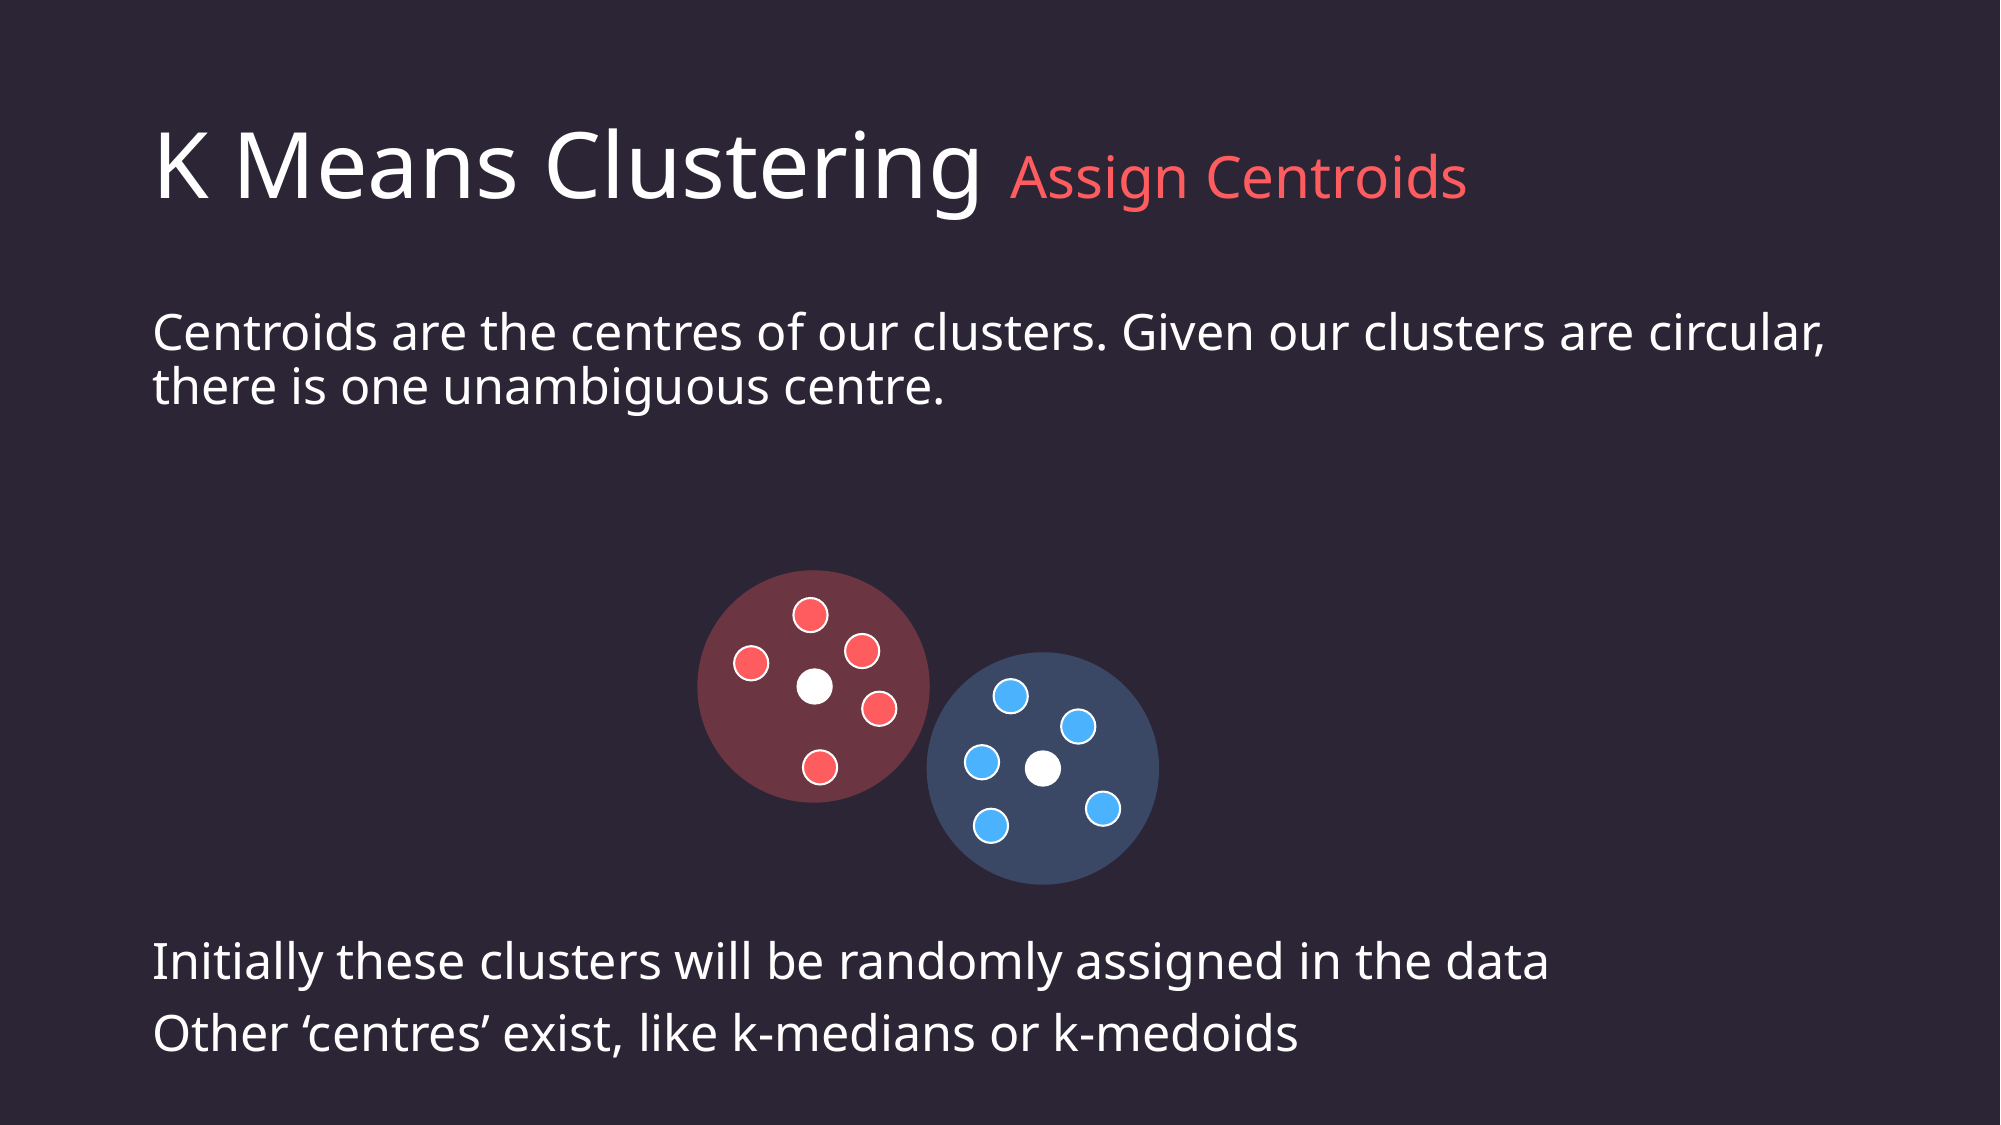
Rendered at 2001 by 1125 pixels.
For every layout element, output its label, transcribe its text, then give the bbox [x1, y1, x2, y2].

list Centroids are the centres of our clusters. Given our clusters are circular, there is one unambiguous centre. Initially these clusters will be randomly assigned in the data Other ‘centres’ exist, like k-medians or k-medoids [137, 299, 1863, 1075]
title K Means Clustering Assign Centroids [137, 59, 1863, 278]
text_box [734, 597, 1121, 843]
